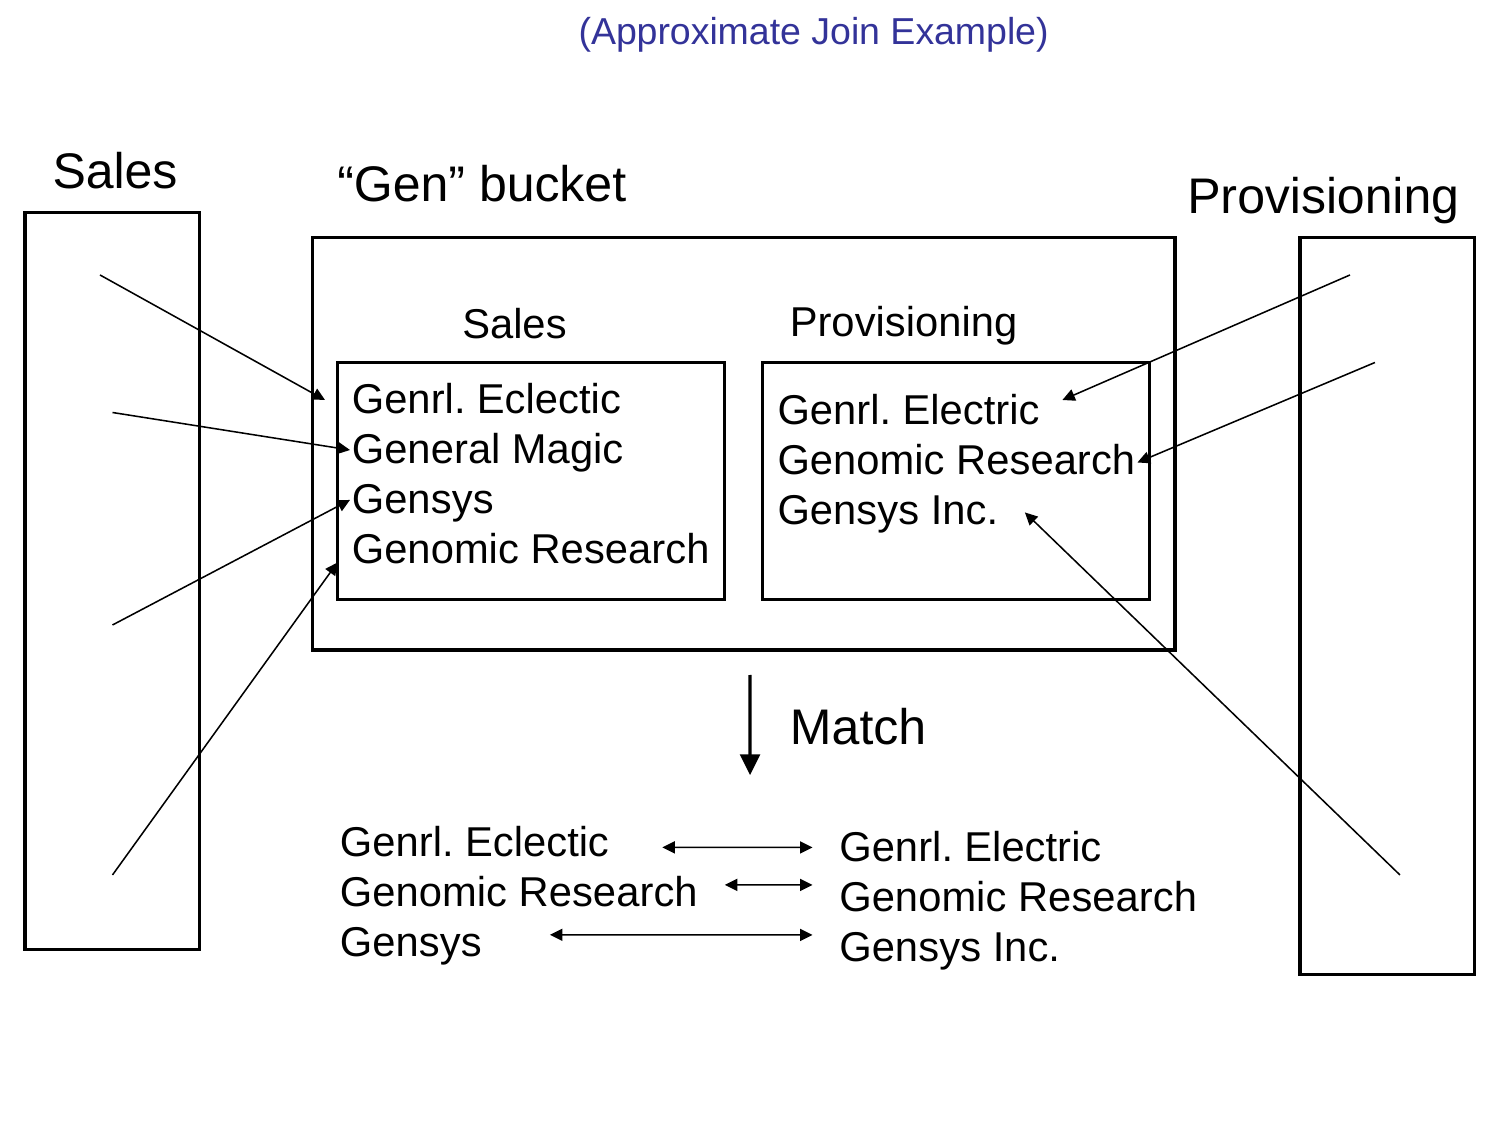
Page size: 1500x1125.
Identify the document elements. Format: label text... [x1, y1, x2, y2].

text_box Match [775, 687, 942, 763]
text_box (Approximate Join Example) [563, 0, 1064, 60]
text_box [112, 412, 350, 455]
text_box [112, 562, 338, 876]
text_box [99, 274, 325, 400]
text_box [24, 212, 200, 950]
text_box Sales [37, 131, 193, 207]
text_box Provisioning [1172, 156, 1475, 232]
text_box [724, 878, 813, 892]
text_box [1137, 362, 1376, 464]
text_box [312, 237, 1175, 650]
text_box [112, 499, 350, 626]
text_box “Gen” bucket [322, 143, 642, 219]
text_box [1024, 512, 1401, 876]
text_box Genrl. Electric Genomic Research Gensys Inc. [824, 812, 1212, 978]
text_box [1299, 237, 1475, 975]
text_box [549, 928, 813, 942]
text_box [739, 674, 761, 775]
text_box [1062, 274, 1351, 401]
text_box [662, 841, 813, 854]
text_box Genrl. Eclectic Genomic Research Gensys [325, 807, 713, 973]
